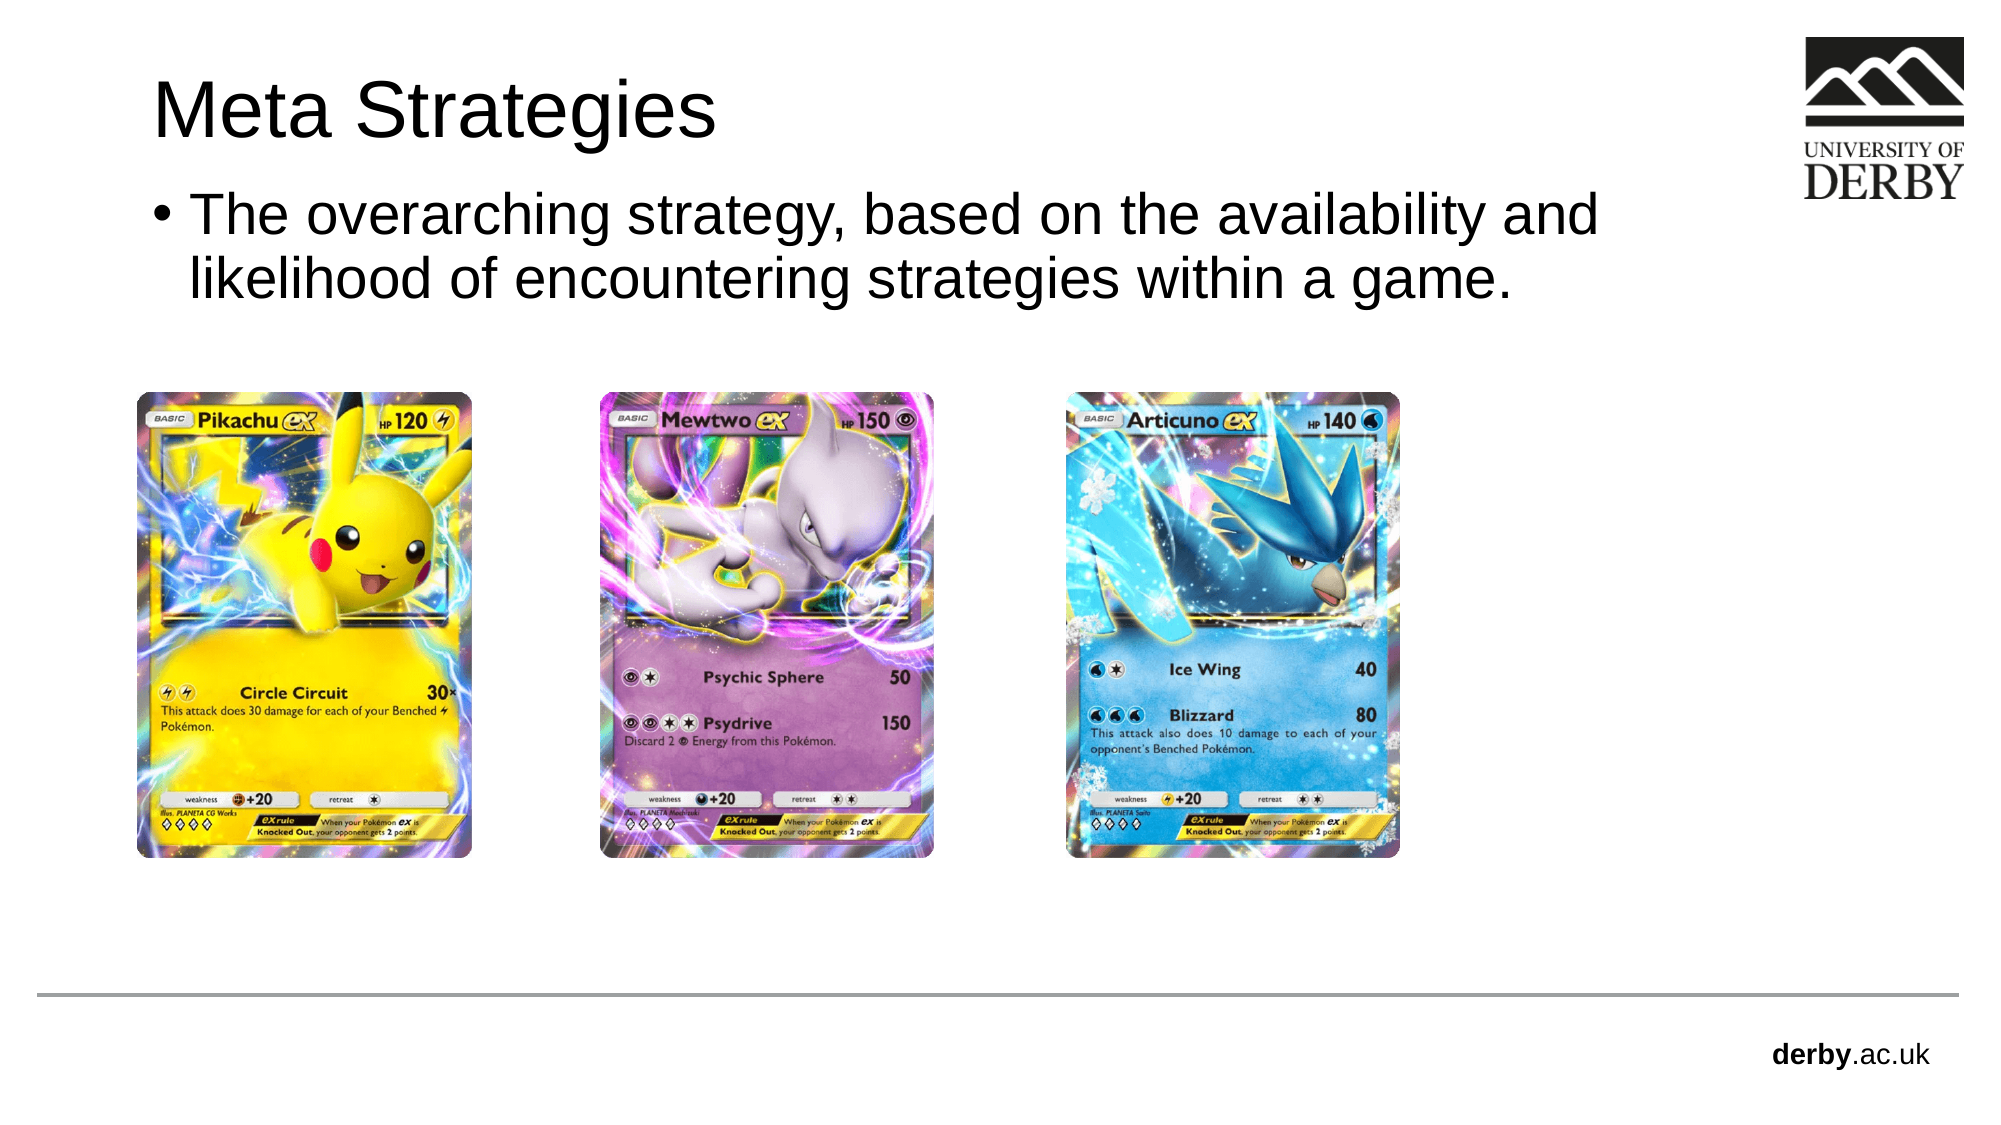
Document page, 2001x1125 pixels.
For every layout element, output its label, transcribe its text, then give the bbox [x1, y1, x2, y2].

list The overarching strategy, based on the availability and likelihood of encountering strategies within a game. [137, 177, 1791, 985]
picture [1804, 37, 1964, 199]
picture [1066, 392, 1400, 858]
picture [137, 392, 472, 858]
title Meta Strategies [137, 59, 1791, 163]
picture [600, 392, 934, 858]
